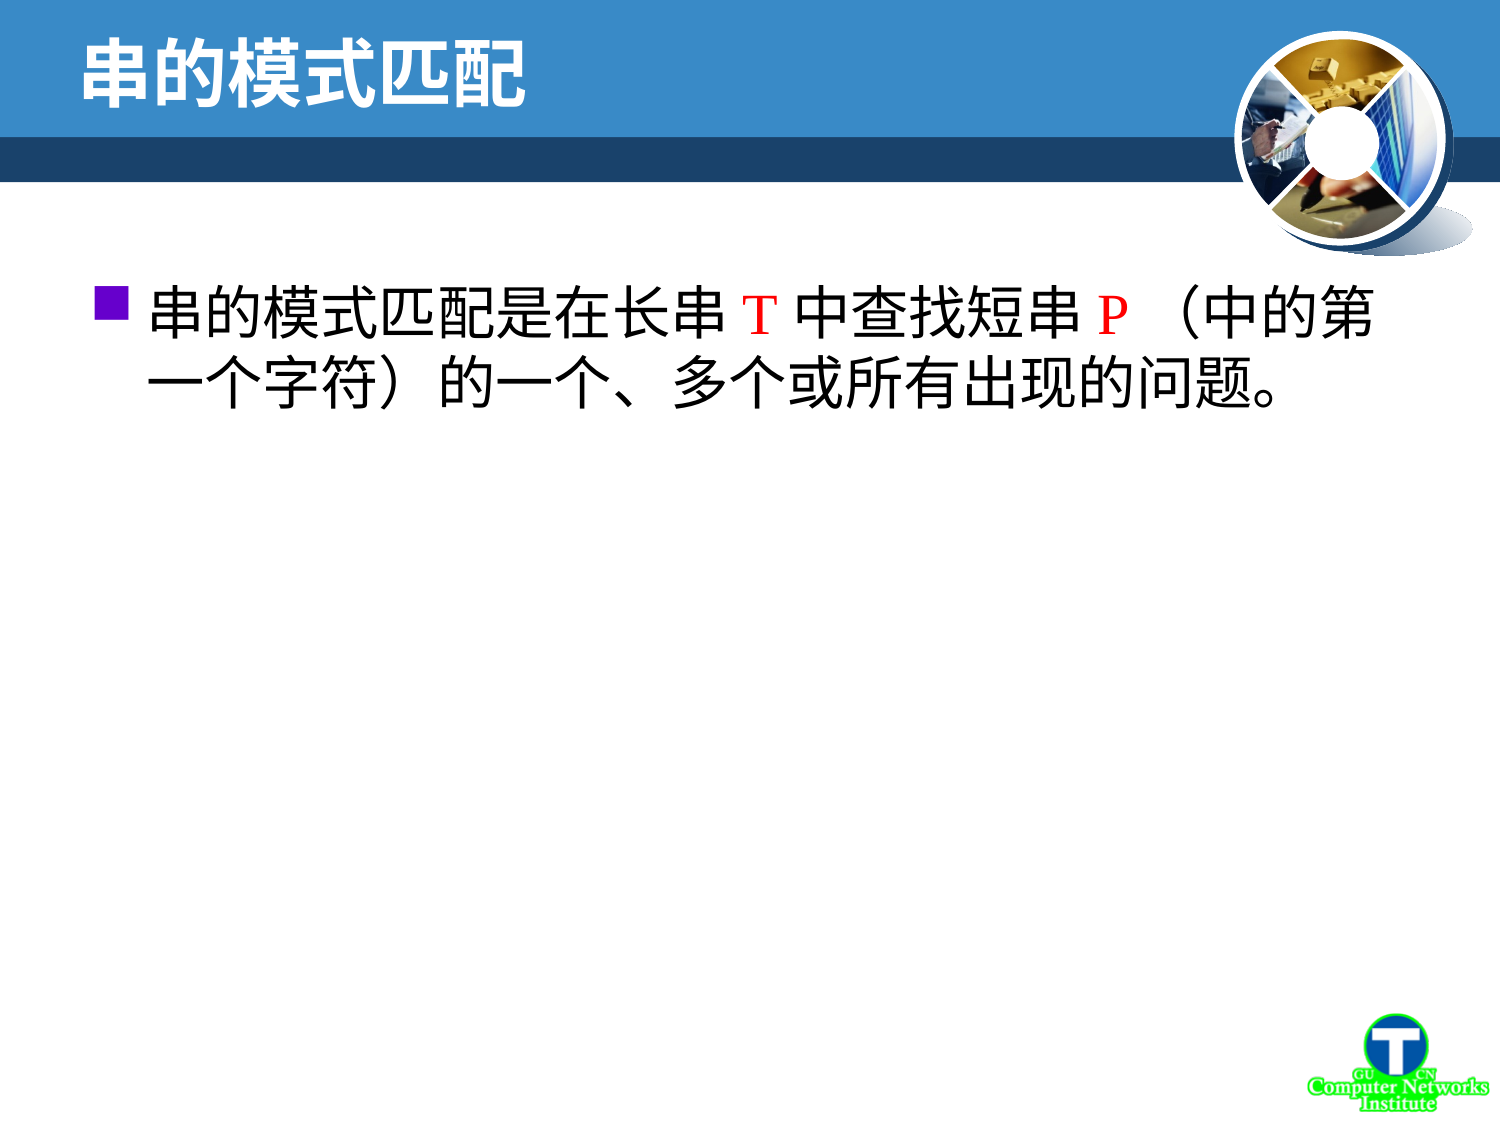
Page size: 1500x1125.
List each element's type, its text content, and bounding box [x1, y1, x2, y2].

title 串的模式匹配 [62, 24, 1276, 118]
list 串的模式匹配是在长串T中查找短串P（中的第一个字符）的一个、多个或所有出现的问题。 [74, 268, 1426, 1059]
picture [1305, 1011, 1491, 1115]
picture [1276, 39, 1404, 114]
picture [1241, 76, 1315, 205]
picture [1365, 69, 1438, 208]
picture [1271, 167, 1406, 239]
